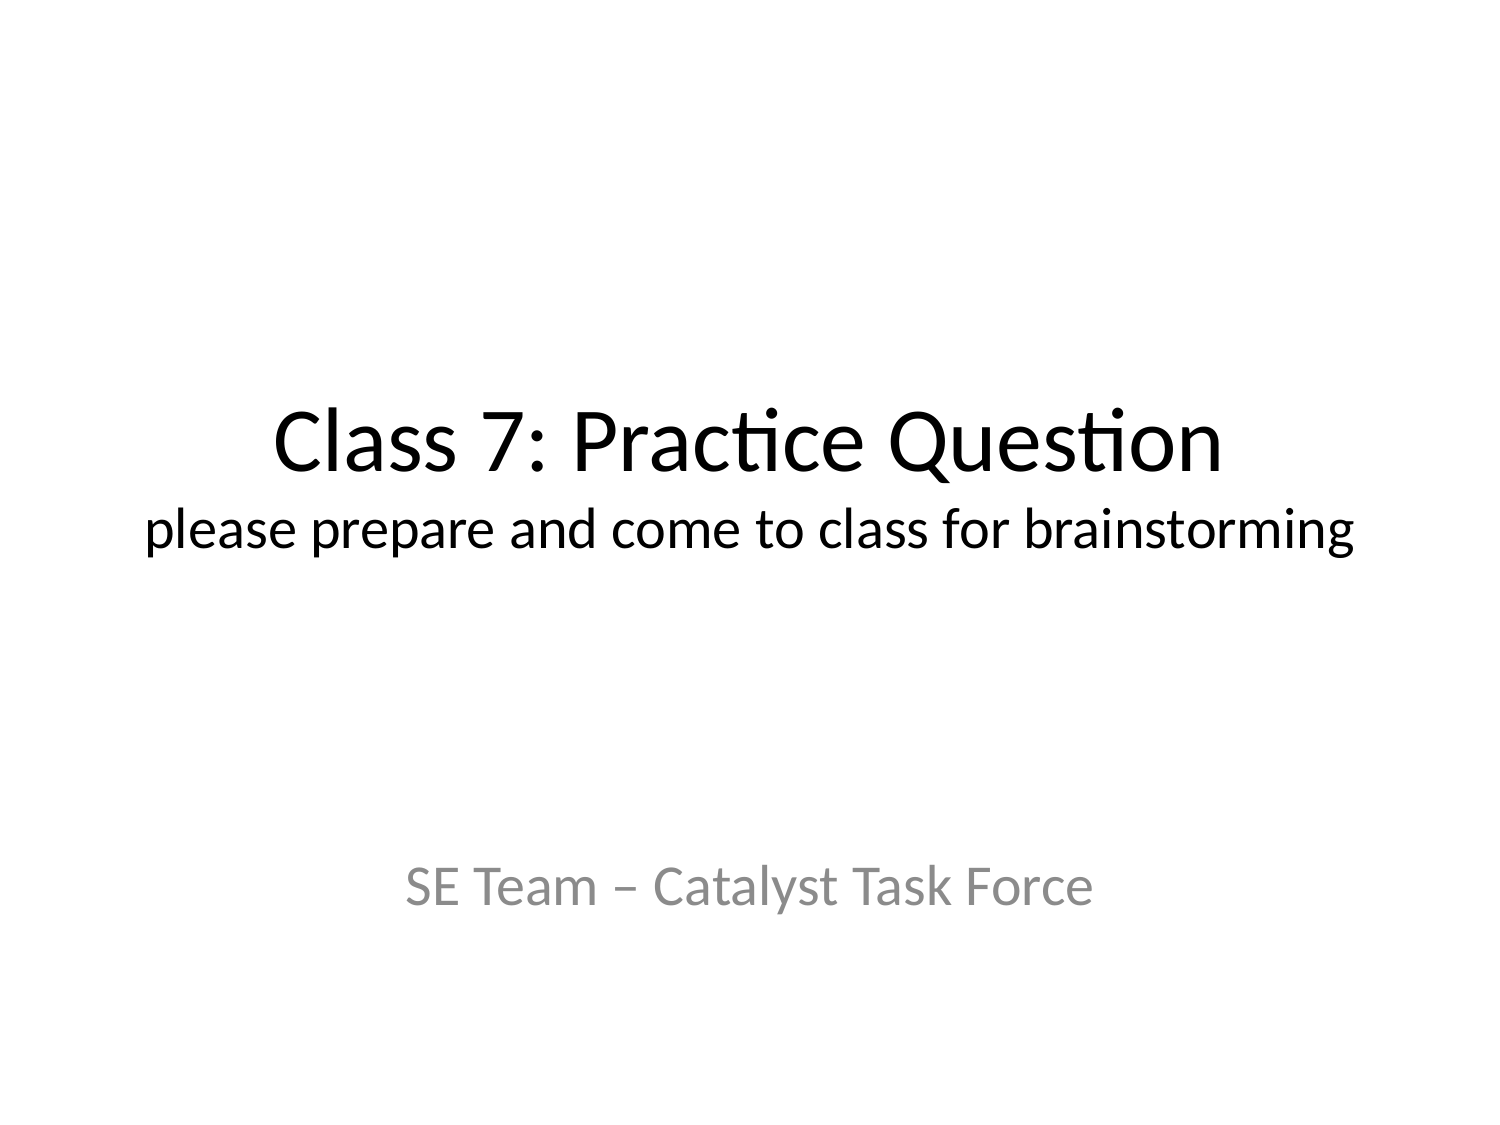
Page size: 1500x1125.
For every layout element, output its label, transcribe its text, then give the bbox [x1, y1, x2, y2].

title Class 7: Practice Question please prepare and come to class for brainstorming [112, 349, 1388, 591]
subtitle SE Team – Catalyst Task Force [225, 839, 1275, 925]
